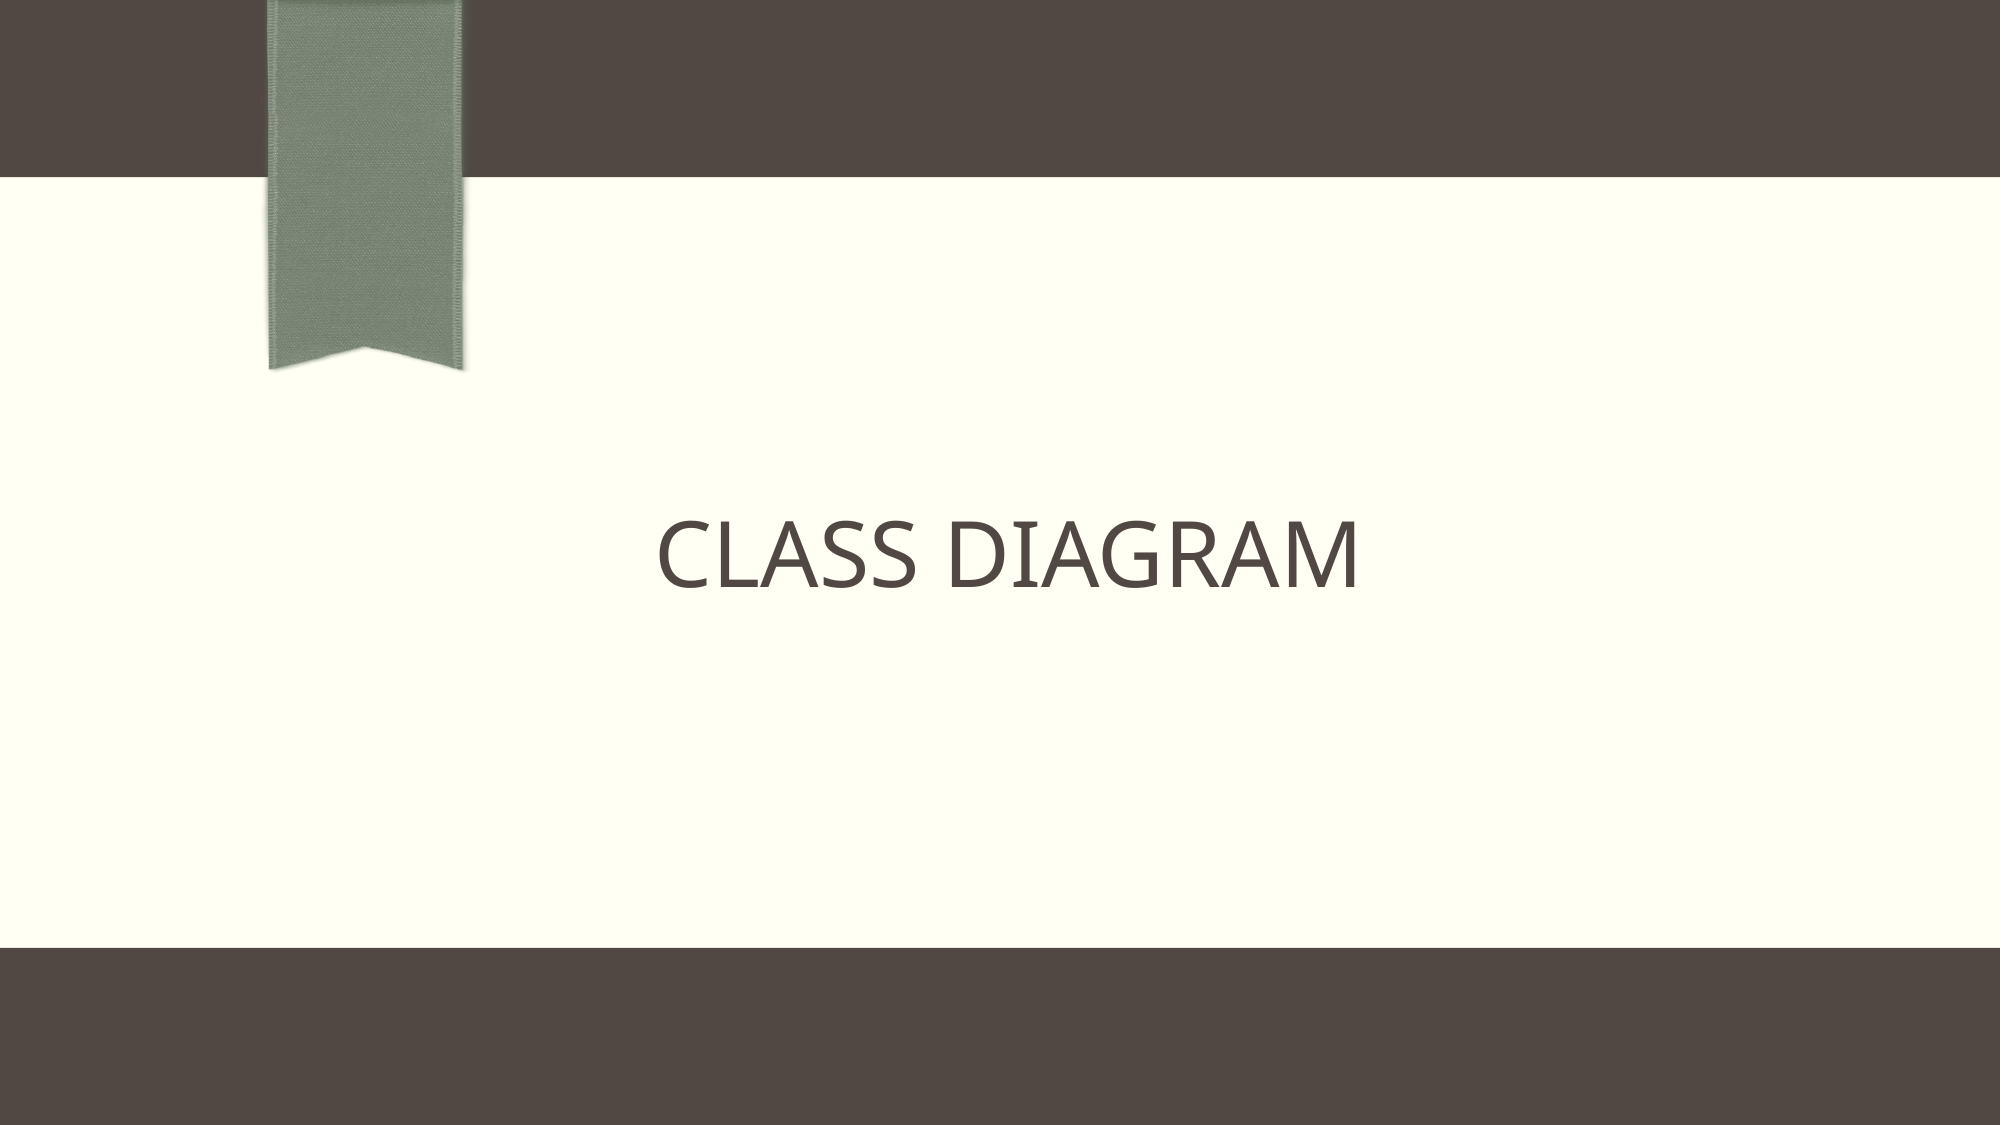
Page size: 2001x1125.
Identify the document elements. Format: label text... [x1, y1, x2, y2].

title Class diagram [181, 376, 1838, 741]
